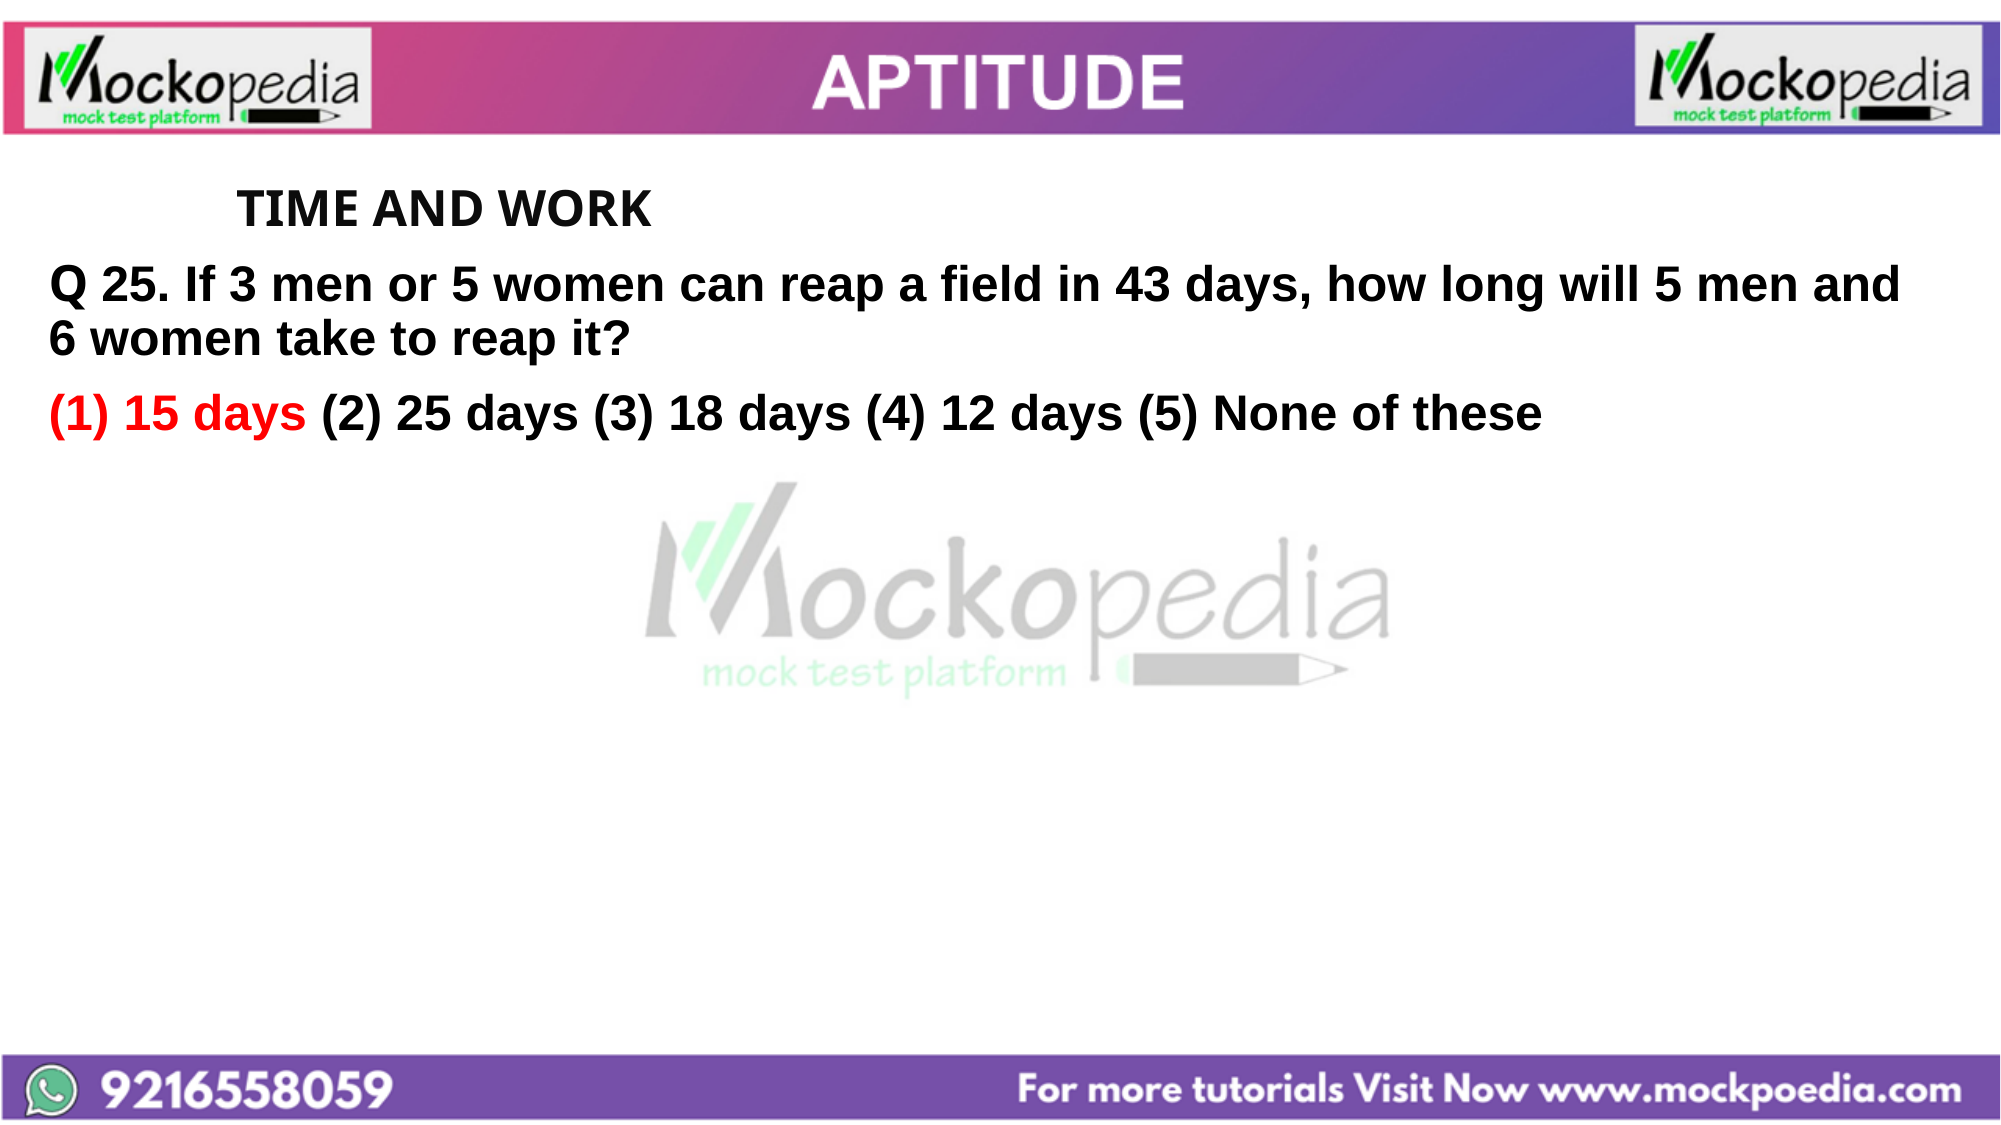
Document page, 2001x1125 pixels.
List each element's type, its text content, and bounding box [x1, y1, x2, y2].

list TIME AND WORK Q 25. If 3 men or 5 women can reap a field in 43 days, how long will 5 men and 6 women take to reap it? (1) 15 days (2) 25 days (3) 18 days (4) 12 days (5) None of these [33, 175, 1959, 1053]
picture [0, 0, 2001, 1125]
title [41, 31, 1959, 142]
